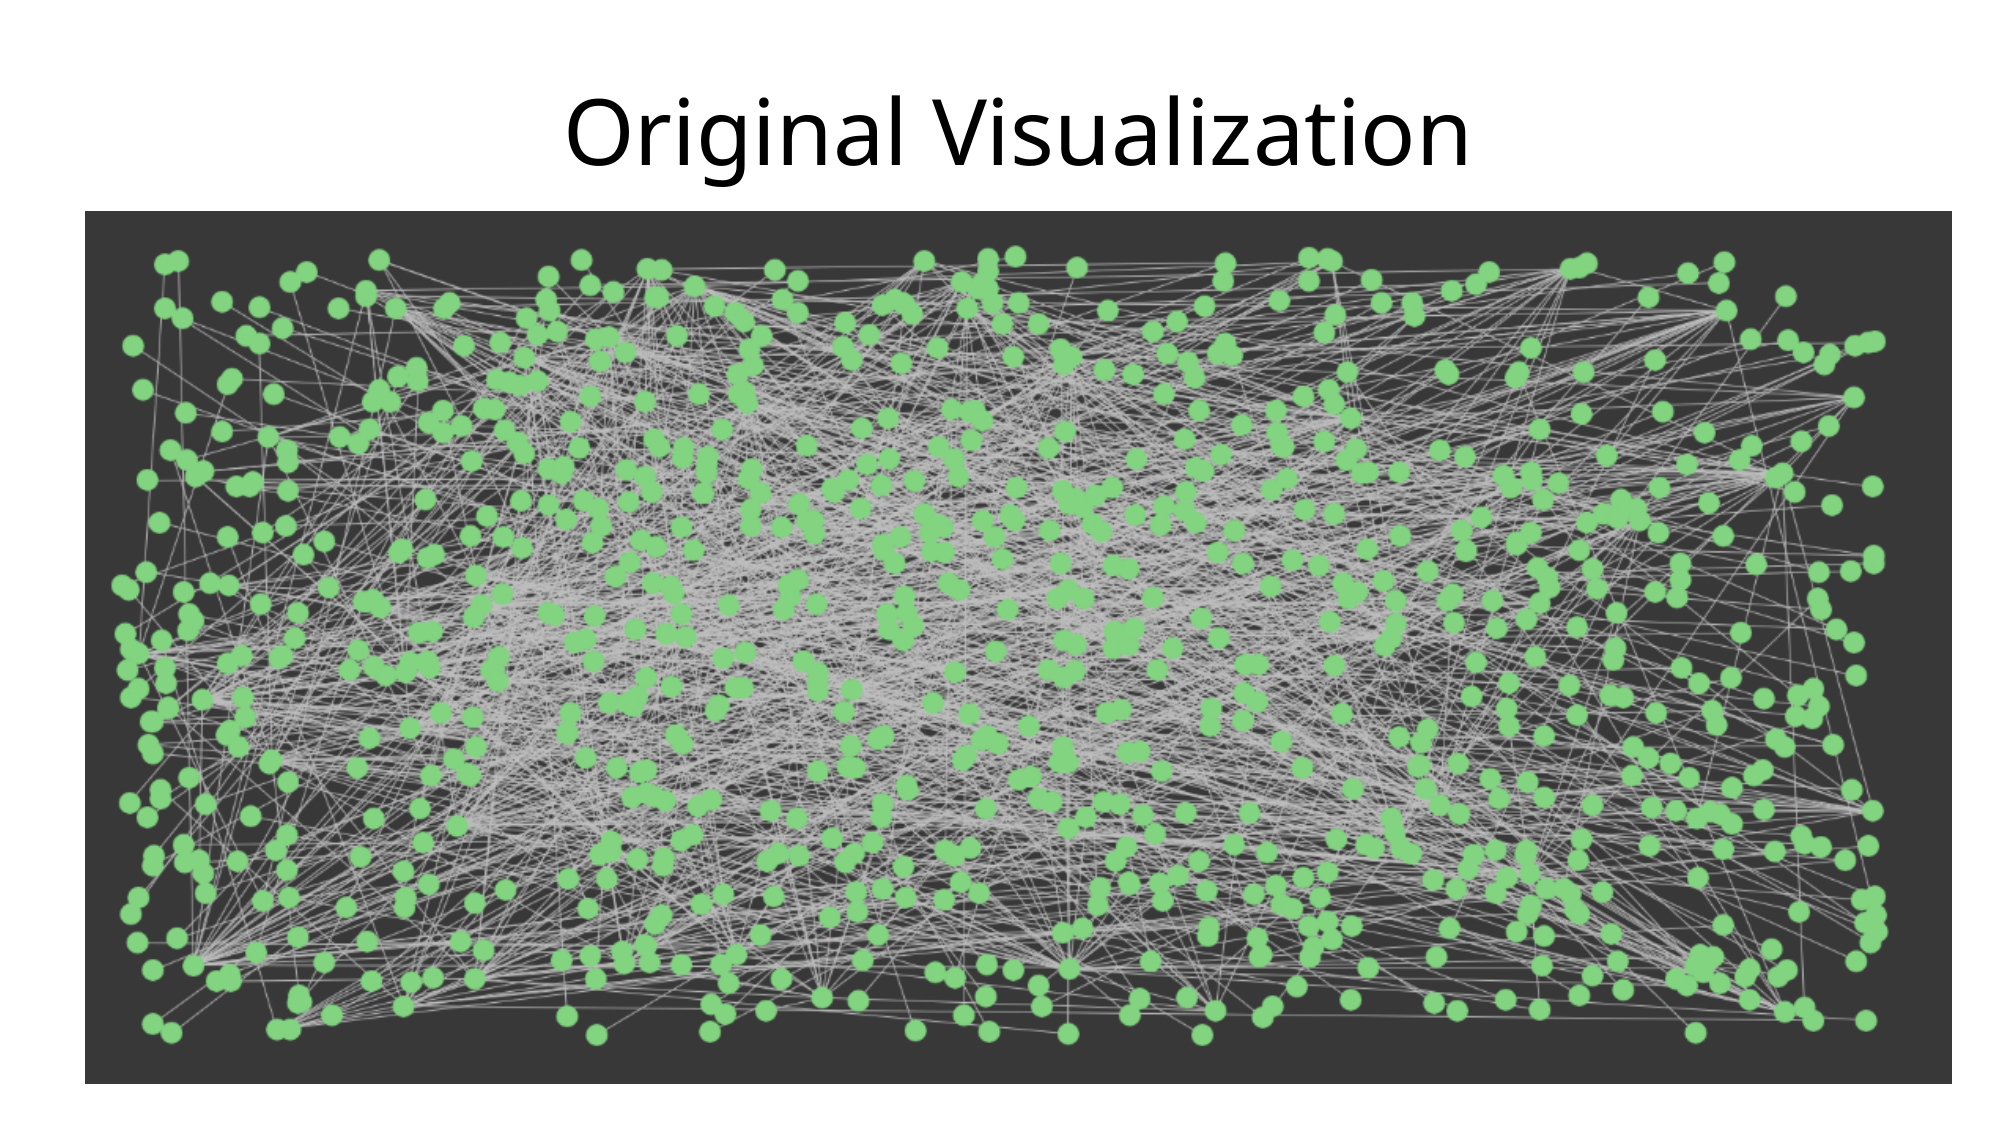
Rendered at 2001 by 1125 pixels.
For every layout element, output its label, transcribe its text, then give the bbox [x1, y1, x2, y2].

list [85, 211, 1952, 1084]
title Original Visualization [237, 59, 1801, 211]
